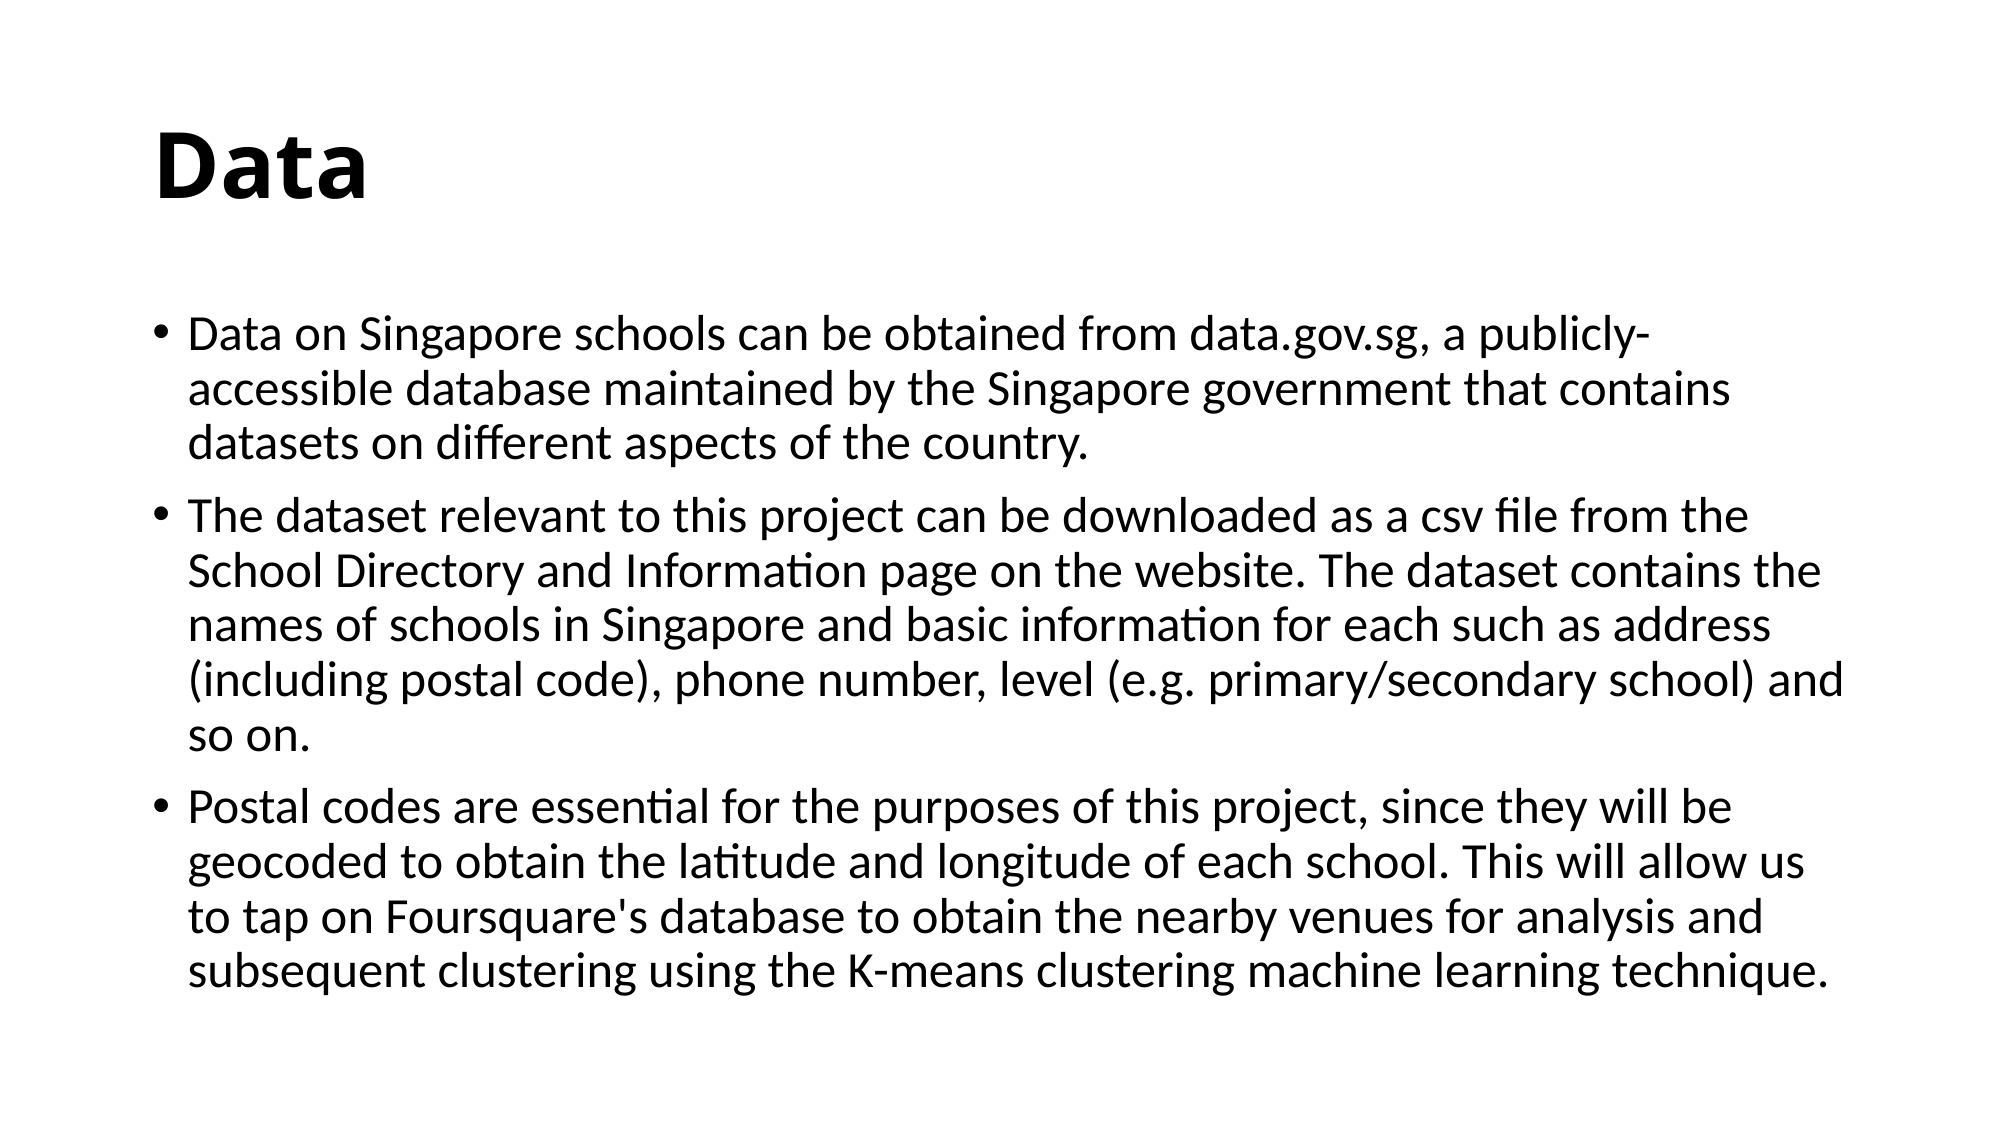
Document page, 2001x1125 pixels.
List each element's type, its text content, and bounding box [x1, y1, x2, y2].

list Data on Singapore schools can be obtained from data.gov.sg, a publicly-accessible database maintained by the Singapore government that contains datasets on different aspects of the country. The dataset relevant to this project can be downloaded as a csv file from the School Directory and Information page on the website. The dataset contains the names of schools in Singapore and basic information for each such as address (including postal code), phone number, level (e.g. primary/secondary school) and so on. Postal codes are essential for the purposes of this project, since they will be geocoded to obtain the latitude and longitude of each school. This will allow us to tap on Foursquare's database to obtain the nearby venues for analysis and subsequent clustering using the K-means clustering machine learning technique. [137, 299, 1863, 1014]
title Data [137, 59, 1863, 278]
